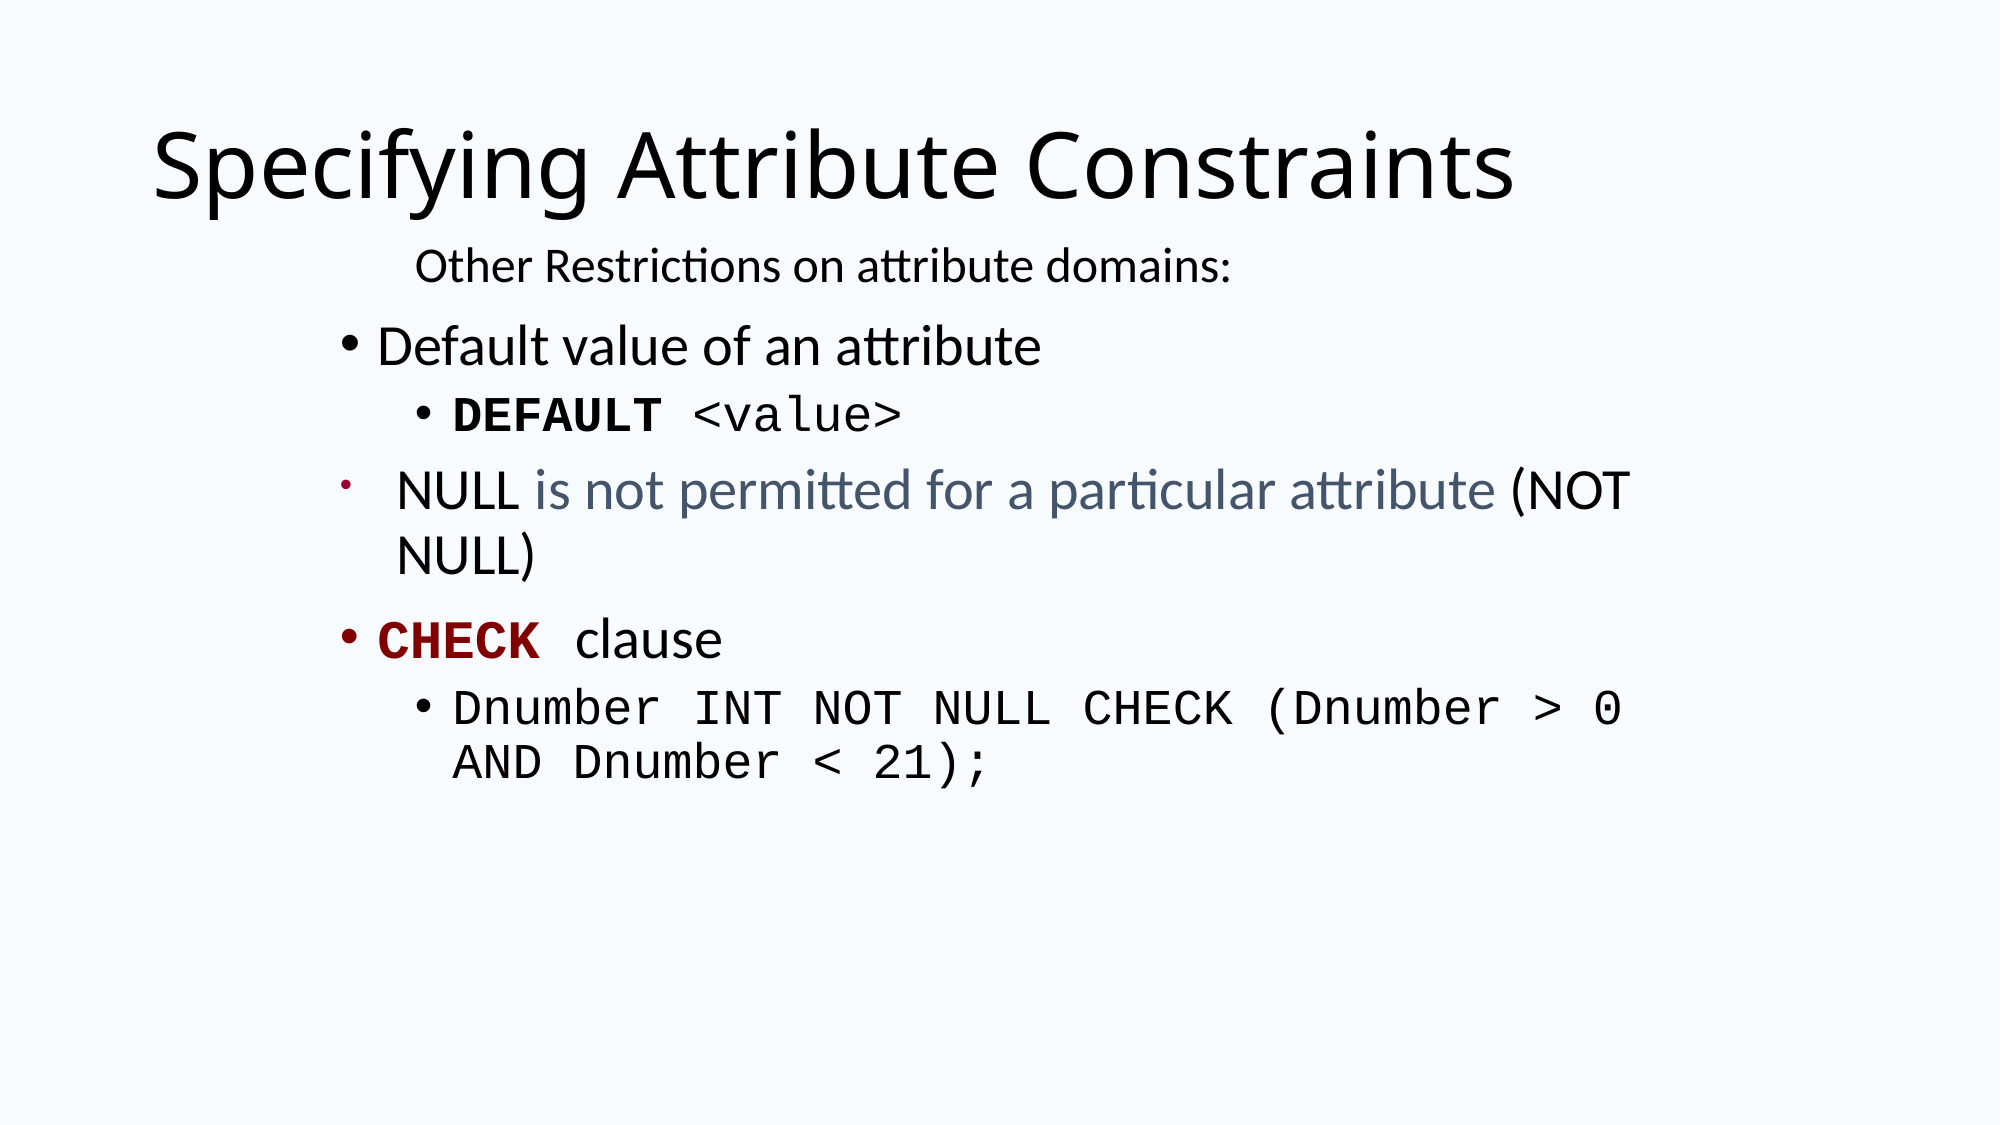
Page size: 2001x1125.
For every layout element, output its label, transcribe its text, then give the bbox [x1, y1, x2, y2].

title Specifying Attribute Constraints [137, 59, 1863, 278]
list Other Restrictions on attribute domains: Default value of an attribute DEFAULT <value> NULL is not permitted for a particular attribute (NOT NULL) CHECK clause Dnumber INT NOT NULL CHECK (Dnumber > 0 AND Dnumber < 21); [324, 232, 1675, 975]
